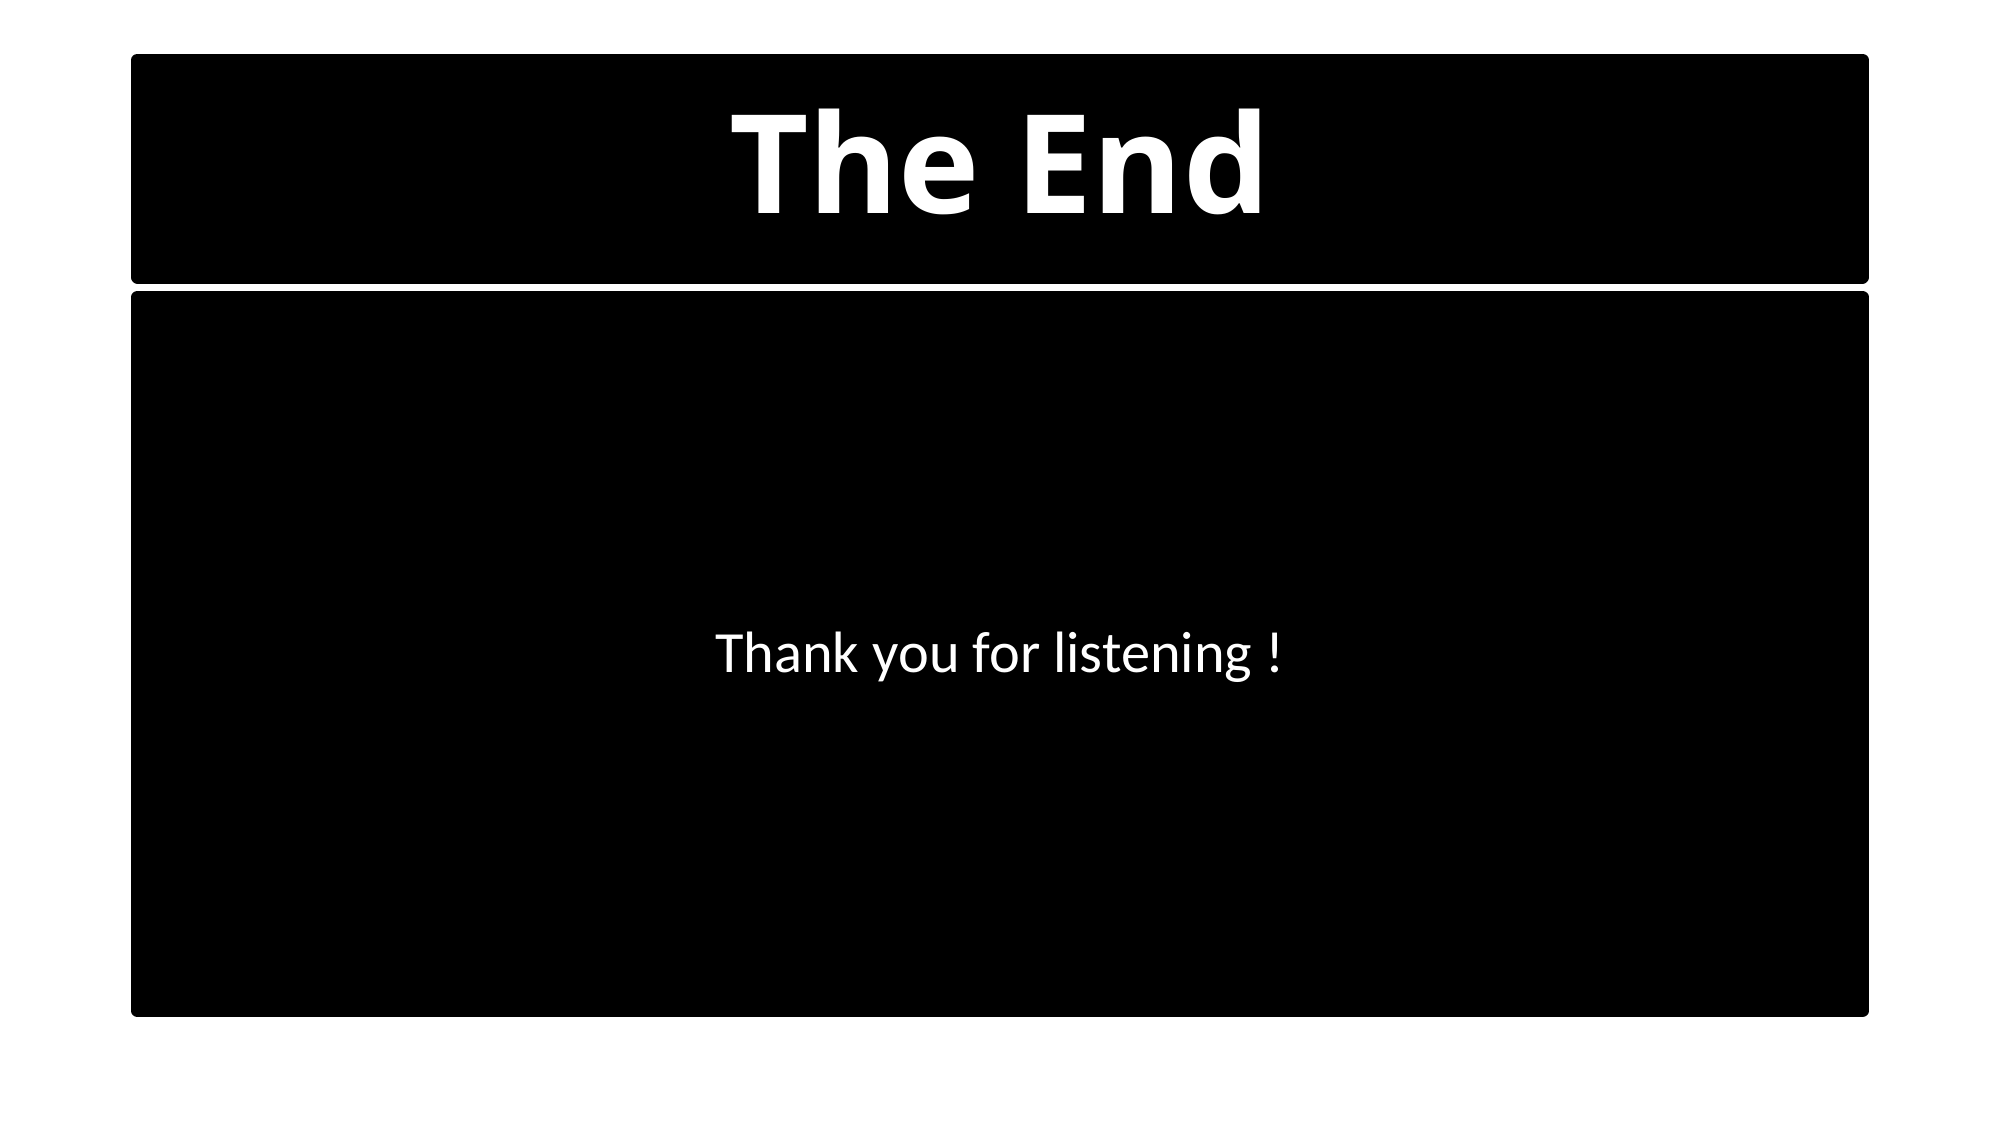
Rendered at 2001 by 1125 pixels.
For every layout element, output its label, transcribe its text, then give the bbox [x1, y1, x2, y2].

title The End [137, 59, 1863, 278]
list Thank you for listening ! [137, 297, 1863, 1011]
